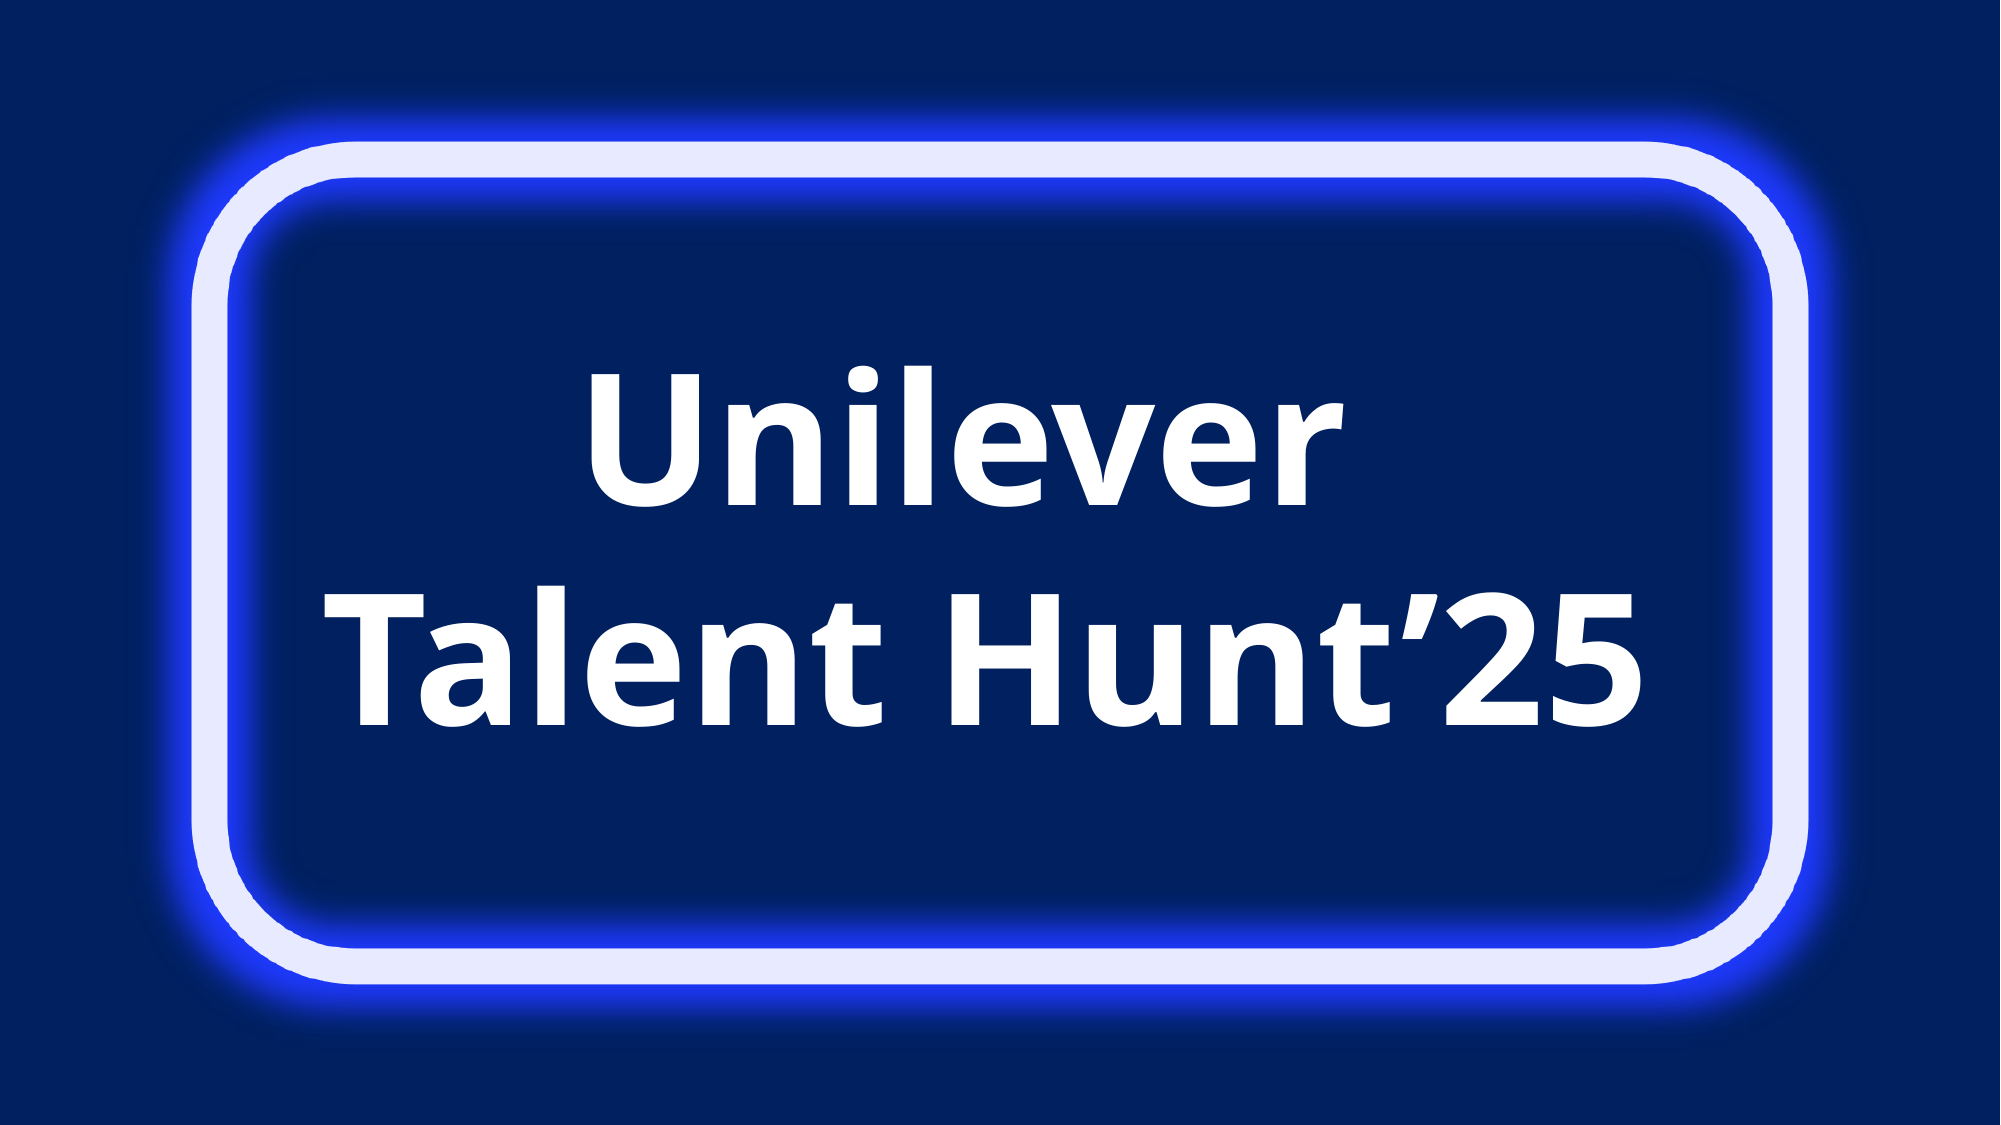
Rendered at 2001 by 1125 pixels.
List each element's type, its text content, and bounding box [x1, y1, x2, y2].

text_box Unilever Talent Hunt’25 [184, 315, 1787, 770]
text_box [0, 28, 1999, 1097]
